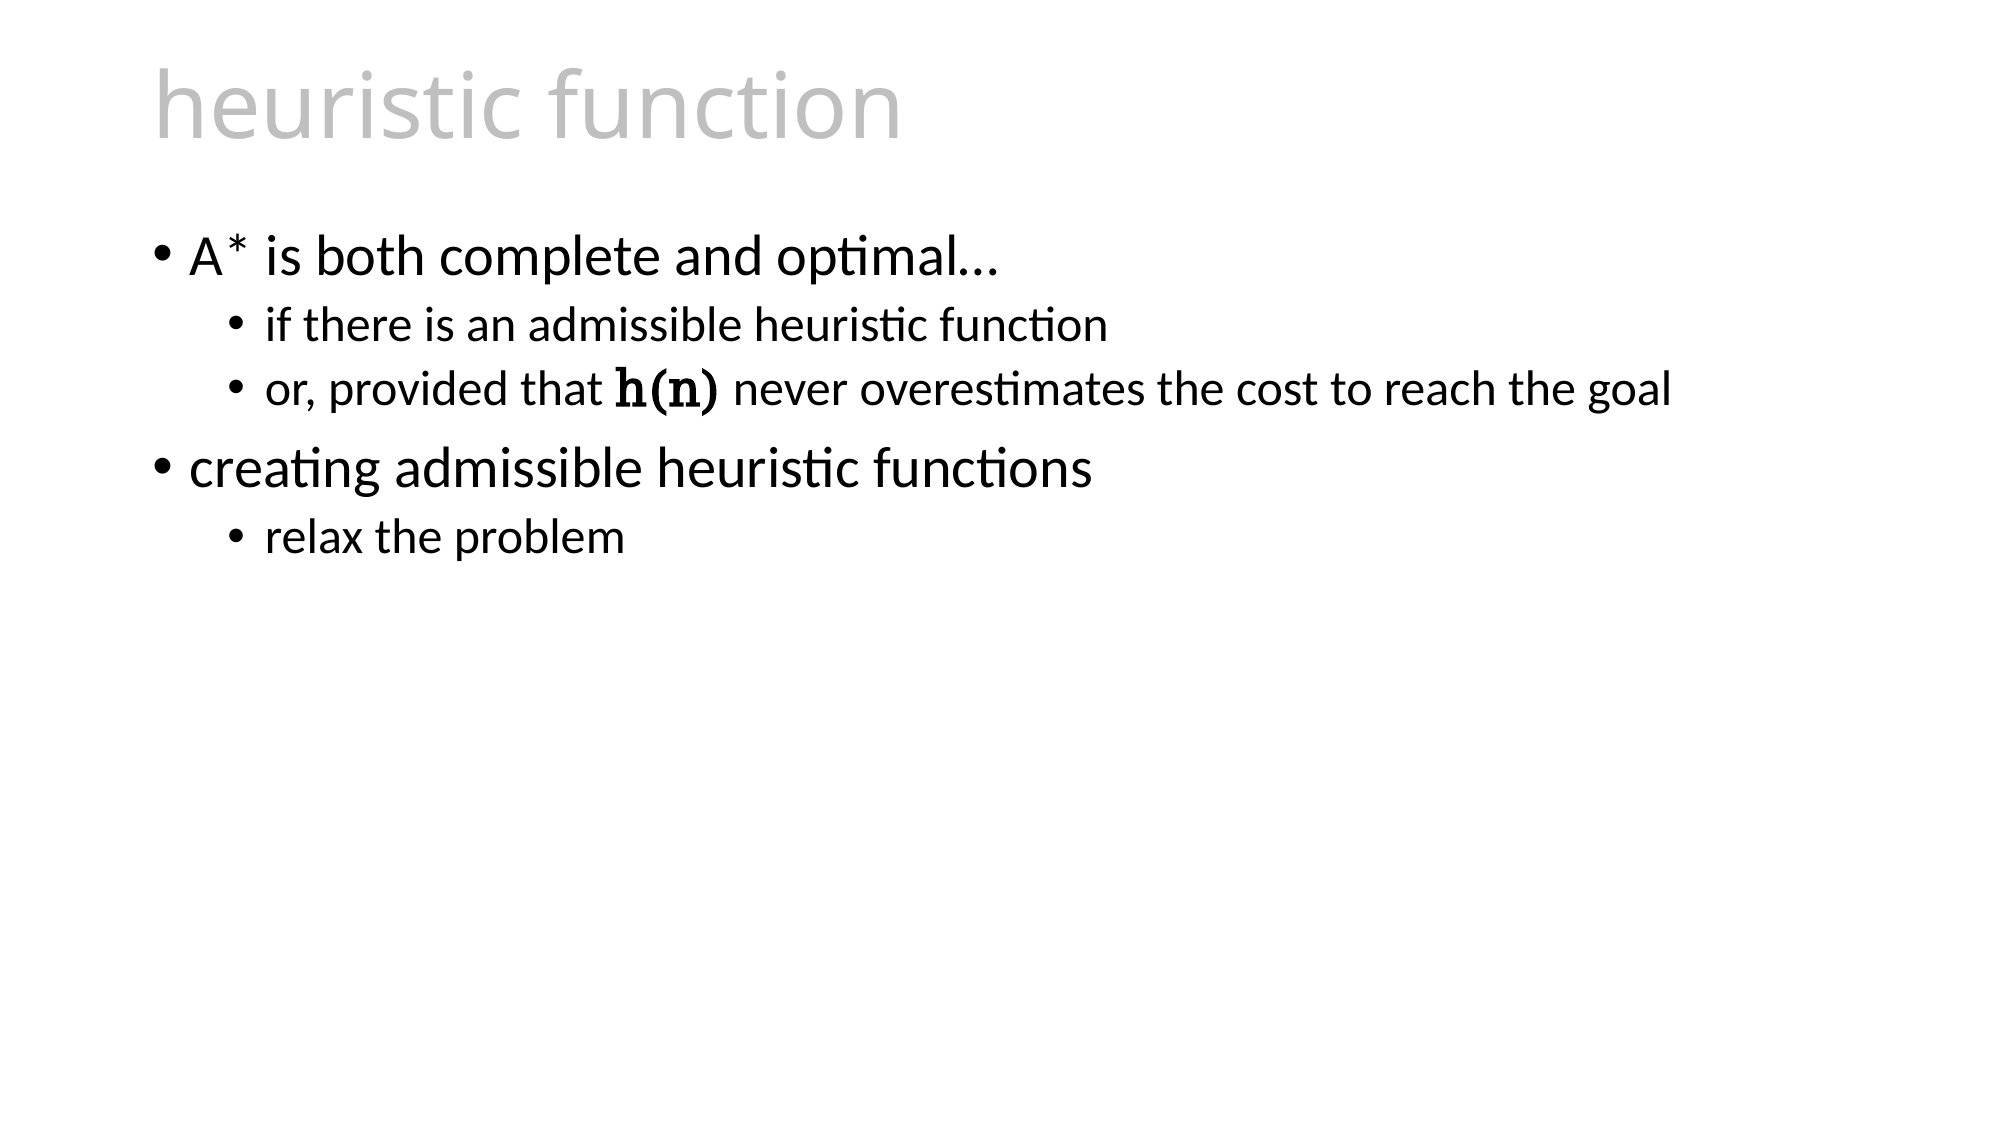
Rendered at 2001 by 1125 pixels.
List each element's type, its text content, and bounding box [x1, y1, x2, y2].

list A* is both complete and optimal… if there is an admissible heuristic function or, provided that h(n) never overestimates the cost to reach the goal creating admissible heuristic functions relax the problem [137, 217, 1863, 1014]
title heuristic function [137, 0, 1863, 217]
